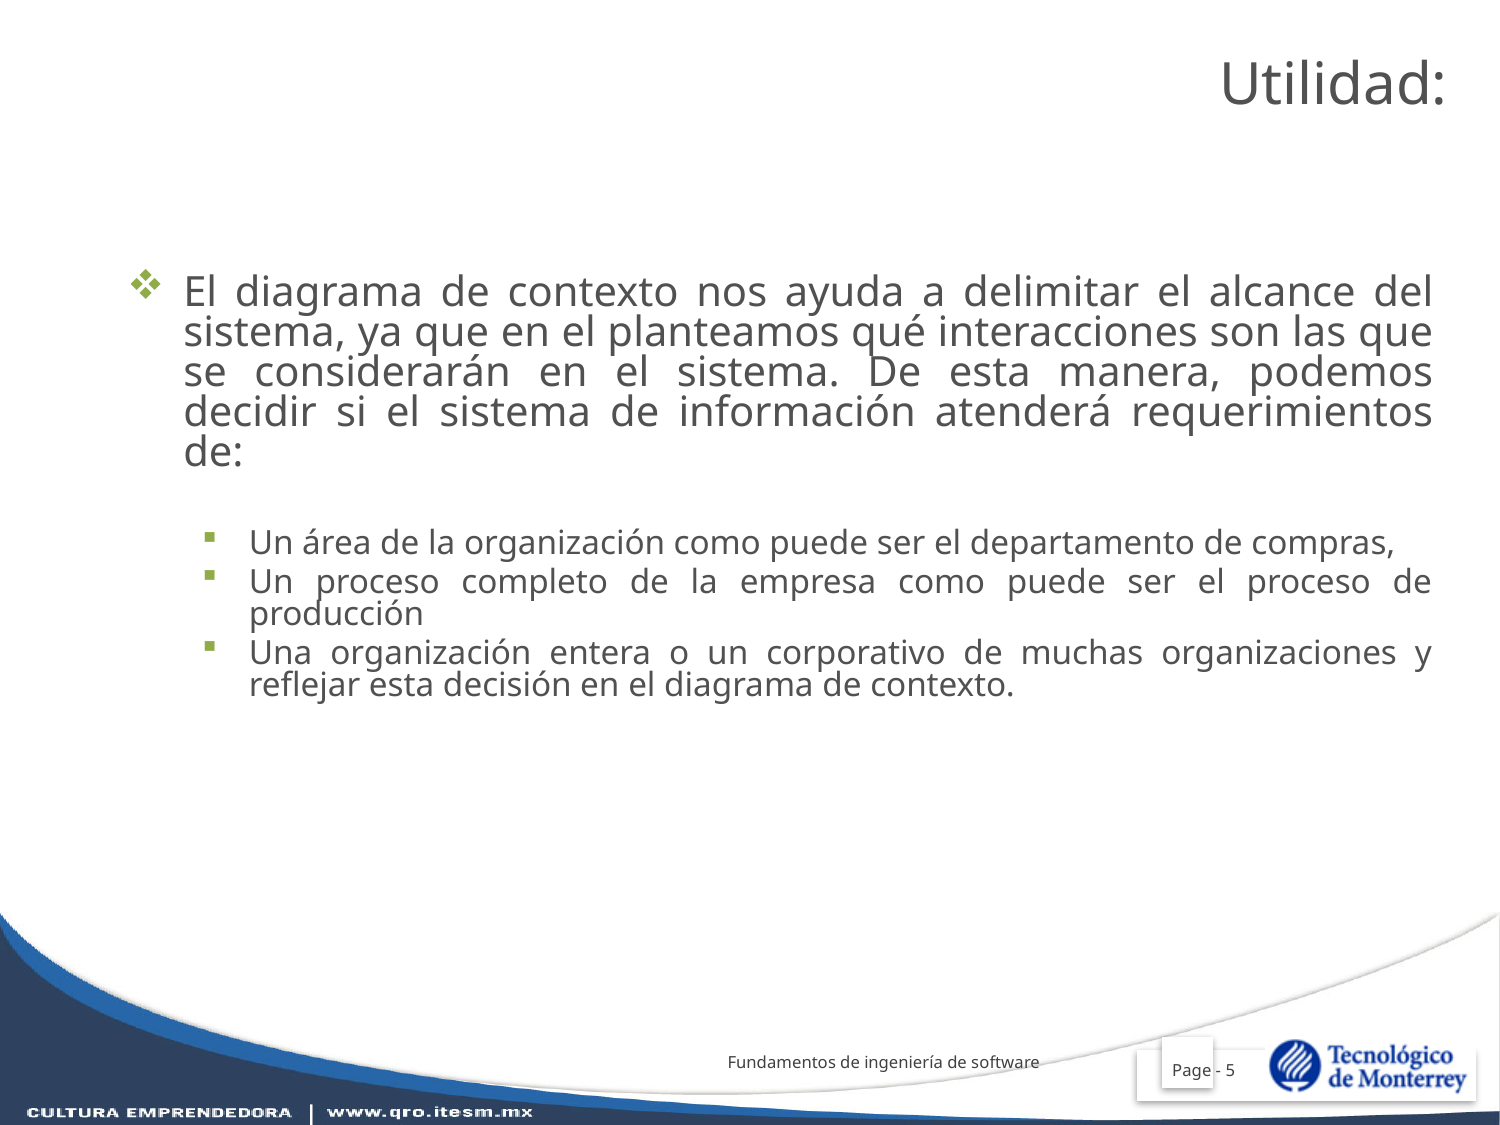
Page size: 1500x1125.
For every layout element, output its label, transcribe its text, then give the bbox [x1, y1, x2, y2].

picture [1265, 1038, 1475, 1101]
text_box Utilidad: [49, 24, 1463, 138]
list El diagrama de contexto nos ayuda a delimitar el alcance del sistema, ya que en el planteamos qué interacciones son las que se considerarán en el sistema. De esta manera, podemos decidir si el sistema de información atenderá requerimientos de: Un área de la organización como puede ser el departamento de compras, Un proceso completo de la empresa como puede ser el proceso de producción Una organización entera o un corporativo de muchas organizaciones y reflejar esta decisión en el diagrama de contexto. [111, 266, 1450, 858]
